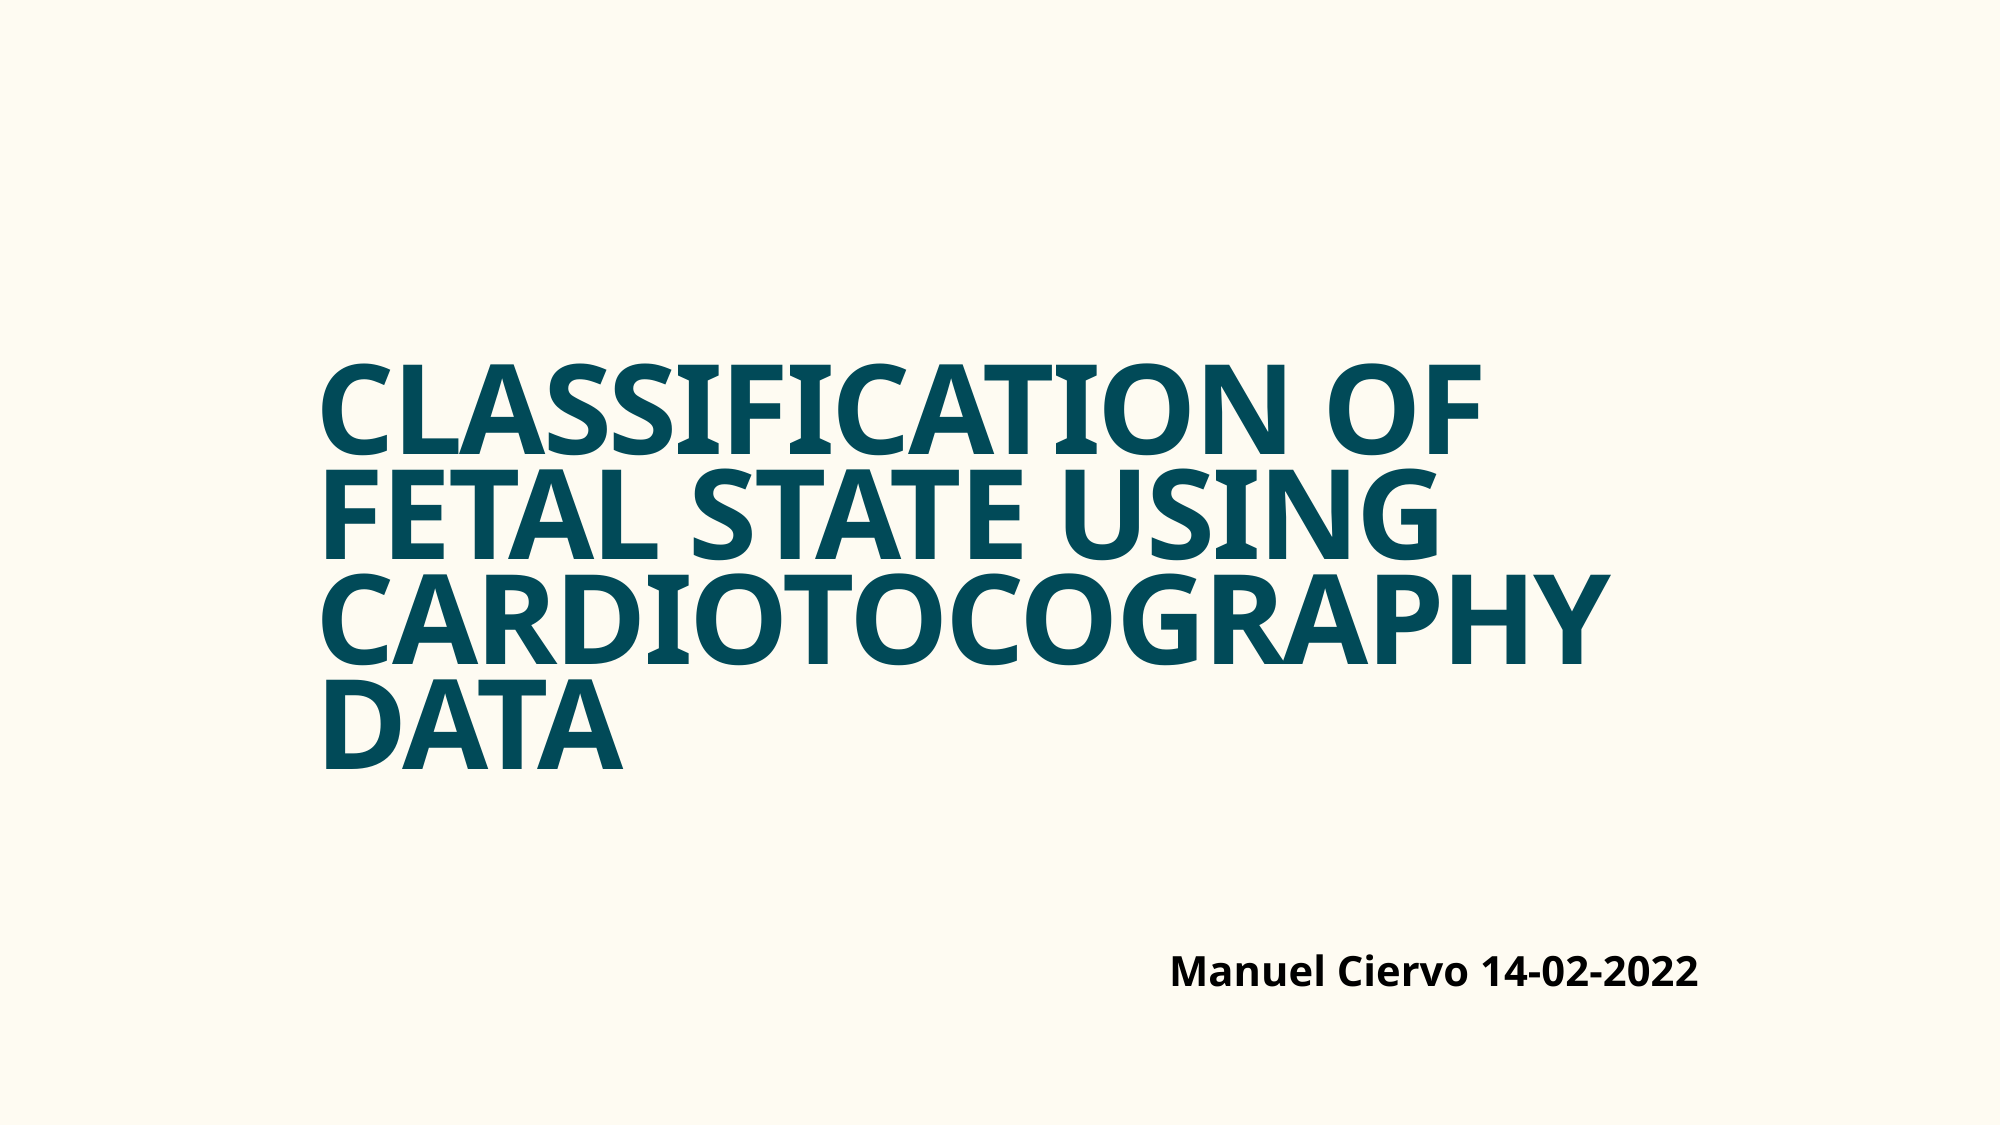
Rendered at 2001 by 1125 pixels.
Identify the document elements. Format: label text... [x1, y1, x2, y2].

list Manuel Ciervo 14-02-2022 [300, 958, 1700, 994]
title Classification of fetal state using Cardiotocography data [300, 239, 1835, 888]
